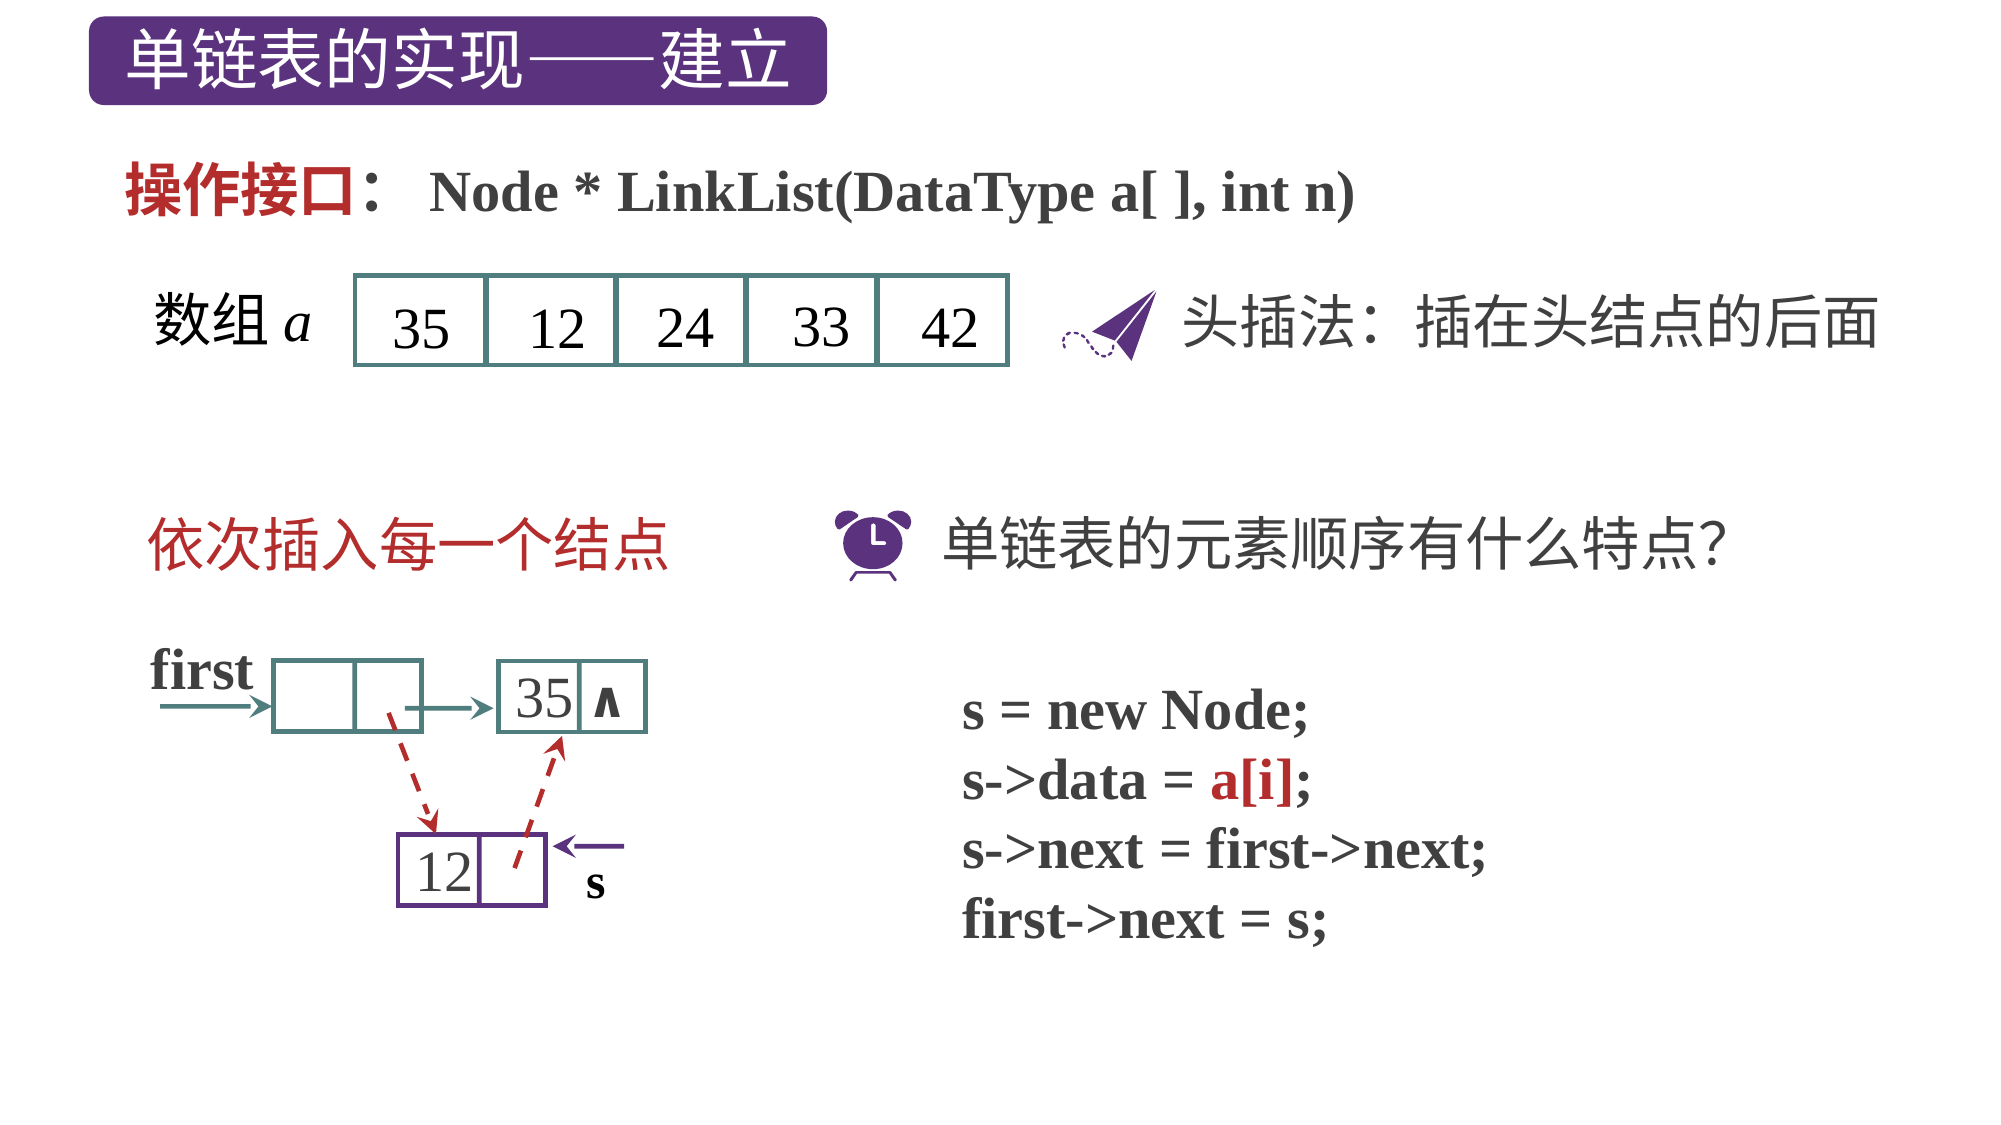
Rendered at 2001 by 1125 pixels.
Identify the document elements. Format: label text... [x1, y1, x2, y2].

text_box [138, 275, 1008, 365]
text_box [150, 631, 646, 736]
text_box [87, 15, 818, 107]
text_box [834, 499, 1790, 586]
text_box 操作接口：Node * LinkList(DataType a[ ], int n) [109, 145, 1460, 231]
text_box 依次插入每一个结点 [131, 500, 720, 586]
text_box [825, 21, 829, 100]
text_box s = new Node; s->data = a[i]; s->next = first->next; first->next = s; [947, 663, 1645, 958]
text_box [418, 811, 439, 834]
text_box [1061, 277, 1923, 364]
text_box 单链表的实现——建立 [109, 10, 825, 105]
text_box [398, 834, 627, 909]
text_box [545, 736, 565, 759]
